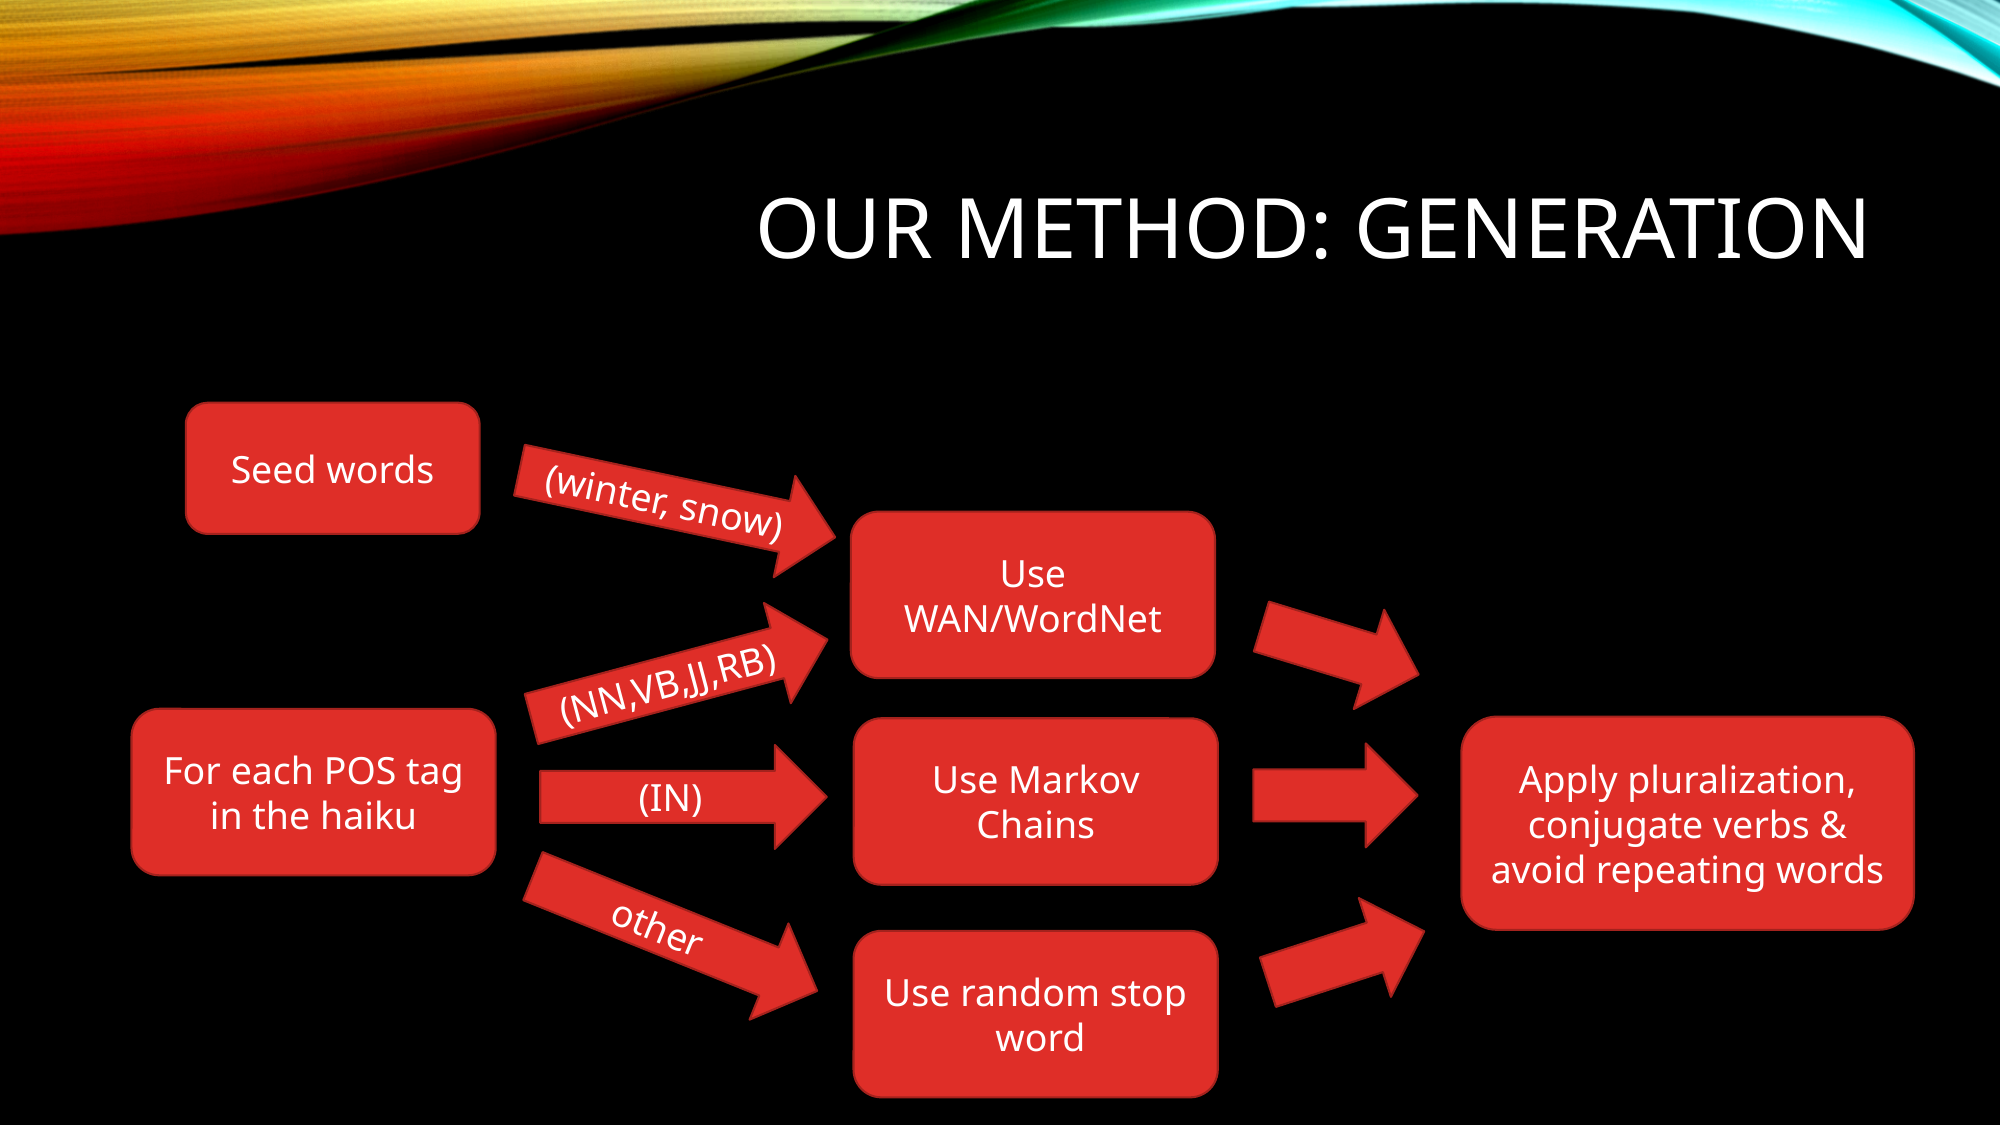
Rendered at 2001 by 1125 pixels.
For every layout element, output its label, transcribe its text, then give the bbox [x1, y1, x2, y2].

text_box other [522, 851, 819, 1021]
text_box [1258, 897, 1426, 1008]
text_box Seed words [184, 401, 481, 535]
text_box (winter, snow) [513, 443, 837, 579]
text_box Use random stop word [852, 929, 1219, 1099]
text_box Apply pluralization, conjugate verbs & avoid repeating words [1460, 715, 1916, 931]
text_box Use Markov Chains [852, 717, 1219, 886]
text_box Use WAN/WordNet [849, 510, 1217, 680]
text_box (IN) [539, 744, 828, 850]
text_box For each POS tag in the haiku [130, 707, 497, 877]
picture [0, 0, 2000, 237]
text_box (NN,VB,JJ,RB) [523, 602, 829, 746]
text_box [1252, 742, 1419, 849]
title Our method: generation [474, 125, 1888, 338]
text_box [1252, 600, 1420, 710]
